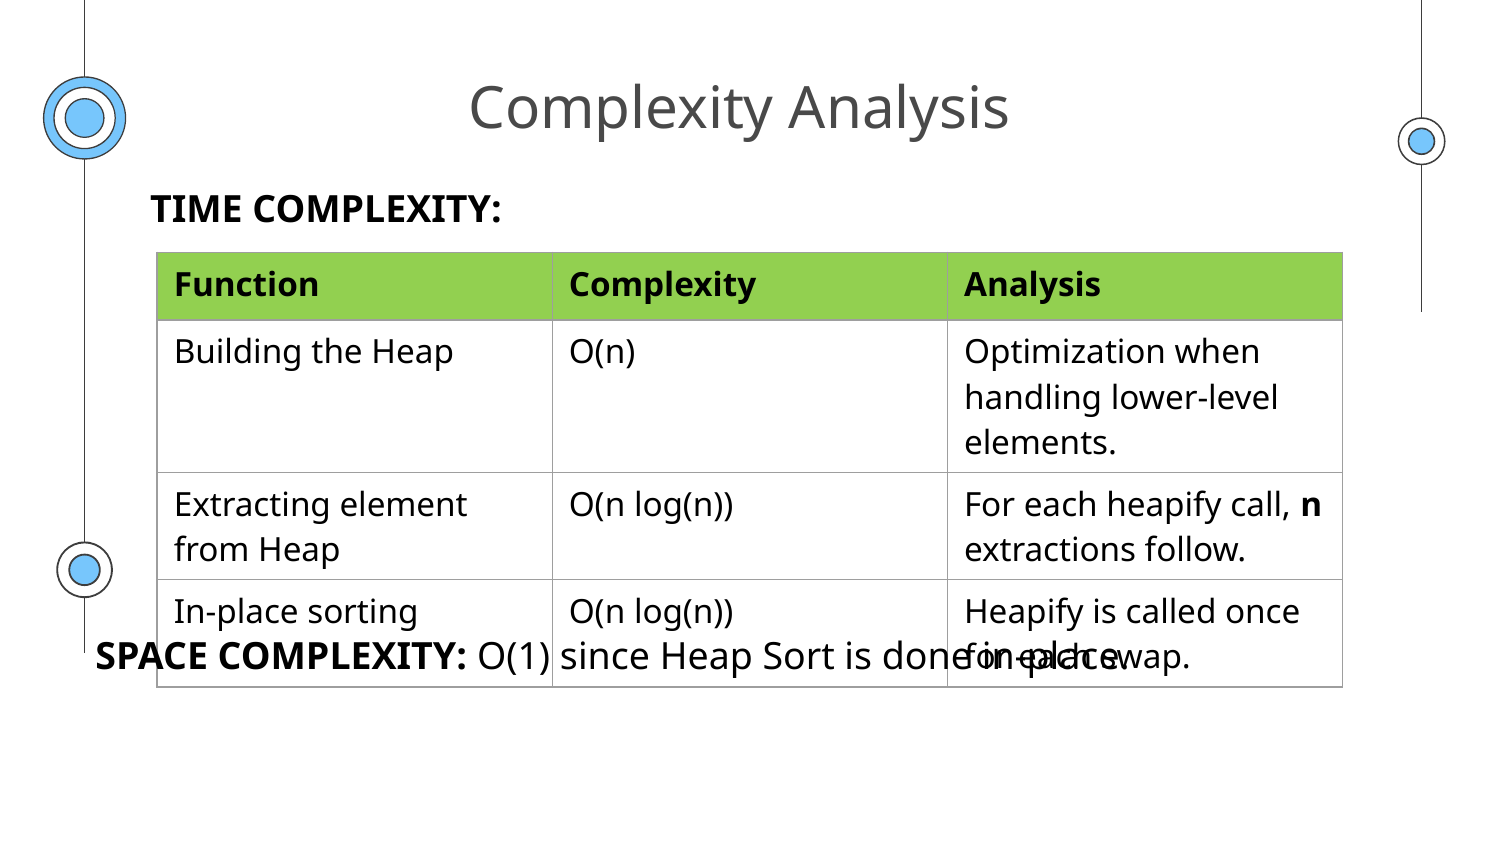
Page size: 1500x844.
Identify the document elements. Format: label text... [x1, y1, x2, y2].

table_cell O(n log(n)) [553, 580, 947, 624]
table_cell Extracting element from Heap [158, 473, 552, 579]
table_header Complexity [553, 253, 947, 319]
table_cell O(n) [553, 321, 947, 472]
table_cell In-place sorting [158, 580, 552, 624]
table_header Analysis [948, 253, 1342, 319]
text_box TIME COMPLEXITY: [135, 177, 517, 238]
text_box SPACE COMPLEXITY: O(1) since Heap Sort is done in-place. [80, 624, 1146, 685]
table_header Function [158, 253, 552, 319]
title Complexity Analysis [281, 55, 1197, 153]
table_cell Heapify is called once for each swap. [948, 580, 1342, 686]
table_cell Optimization when handling lower-level elements. [948, 321, 1342, 472]
table_cell Building the Heap [158, 321, 552, 472]
table_cell For each heapify call, n extractions follow. [948, 473, 1342, 579]
table_cell O(n log(n)) [553, 473, 947, 579]
